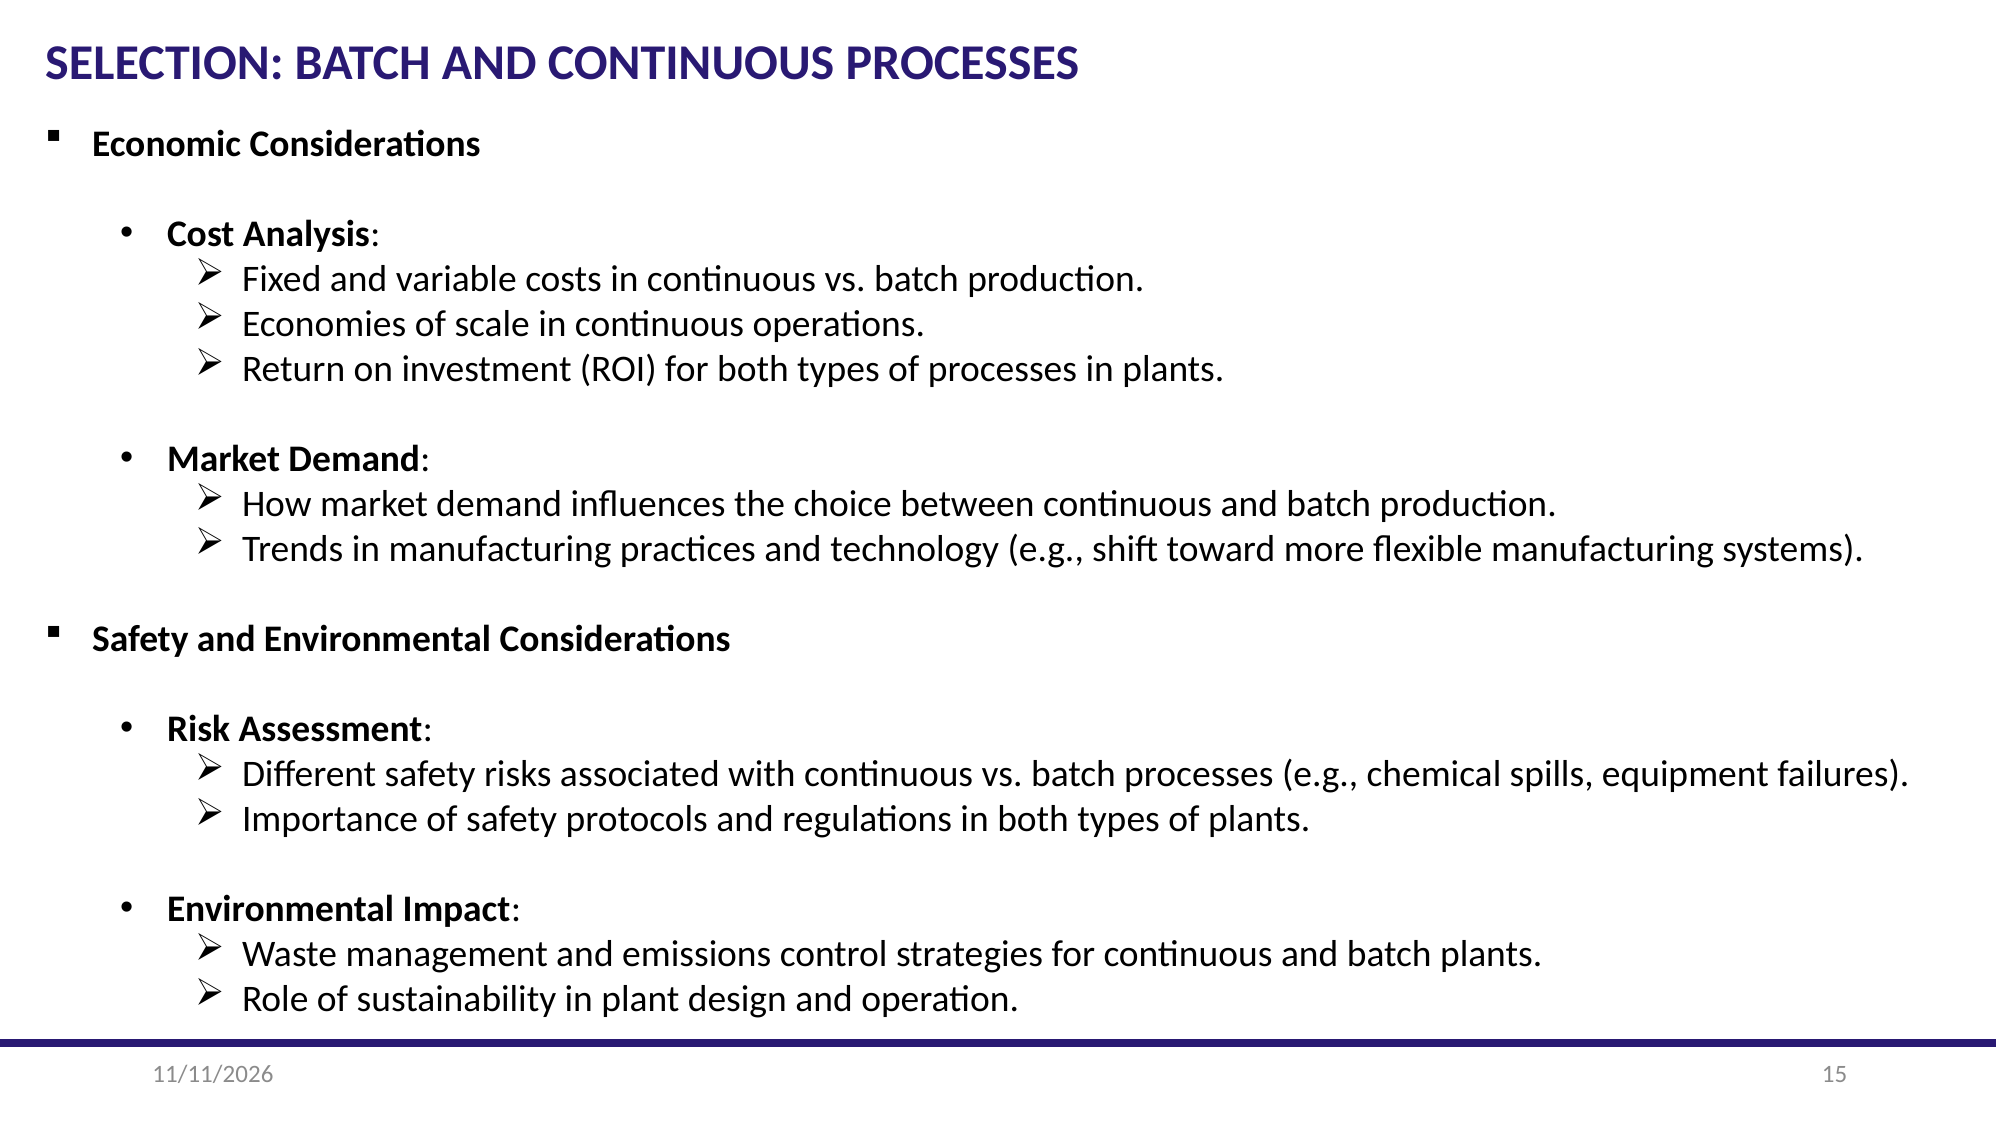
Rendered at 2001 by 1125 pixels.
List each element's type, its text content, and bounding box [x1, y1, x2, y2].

text_box Economic Considerations Cost Analysis: Fixed and variable costs in continuous vs. batch production. Economies of scale in continuous operations. Return on investment (ROI) for both types of processes in plants. Market Demand: How market demand influences the choice between continuous and batch production. Trends in manufacturing practices and technology (e.g., shift toward more flexible manufacturing systems). Safety and Environmental Considerations Risk Assessment: Different safety risks associated with continuous vs. batch processes (e.g., chemical spills, equipment failures). Importance of safety protocols and regulations in both types of plants. Environmental Impact: Waste management and emissions control strategies for continuous and batch plants. Role of sustainability in plant design and operation. [30, 111, 1967, 1026]
text_box SELECTION: BATCH AND CONTINUOUS PROCESSES [30, 22, 1227, 98]
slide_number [137, 1047, 588, 1103]
slide_number 15 [1412, 1047, 1863, 1103]
